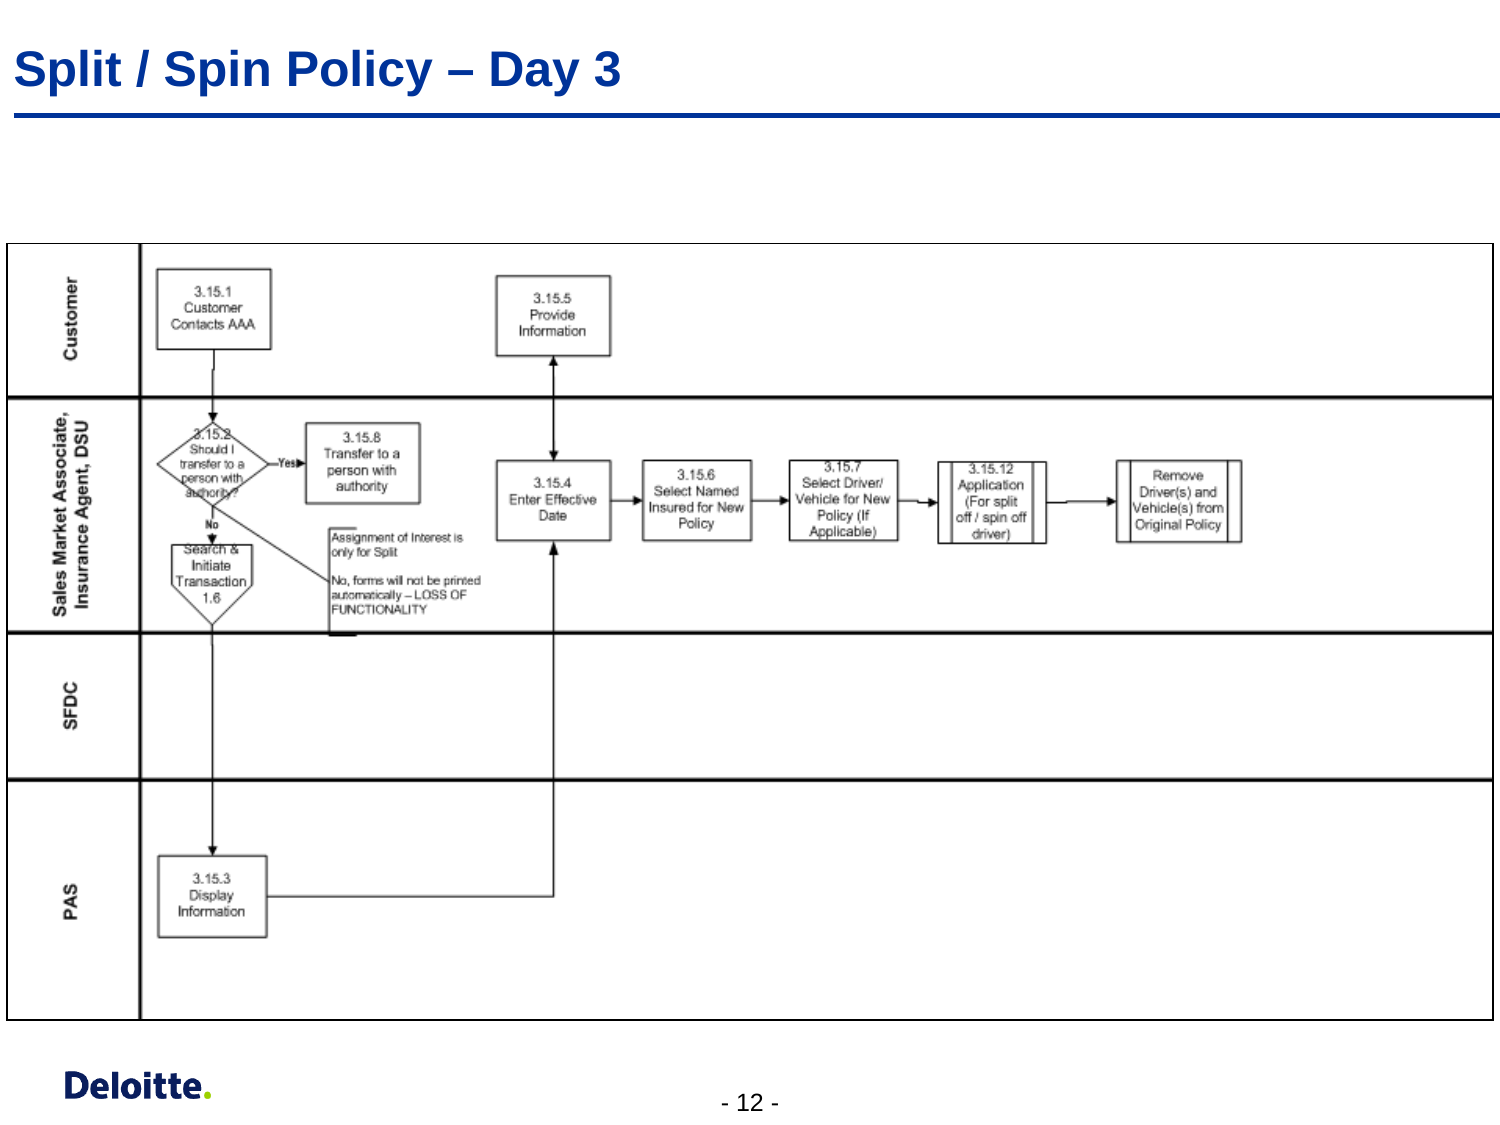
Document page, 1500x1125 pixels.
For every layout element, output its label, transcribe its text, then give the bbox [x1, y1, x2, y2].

picture [65, 1071, 211, 1099]
picture [7, 244, 1493, 1020]
title Split / Spin Policy – Day 3 [13, 0, 1382, 98]
